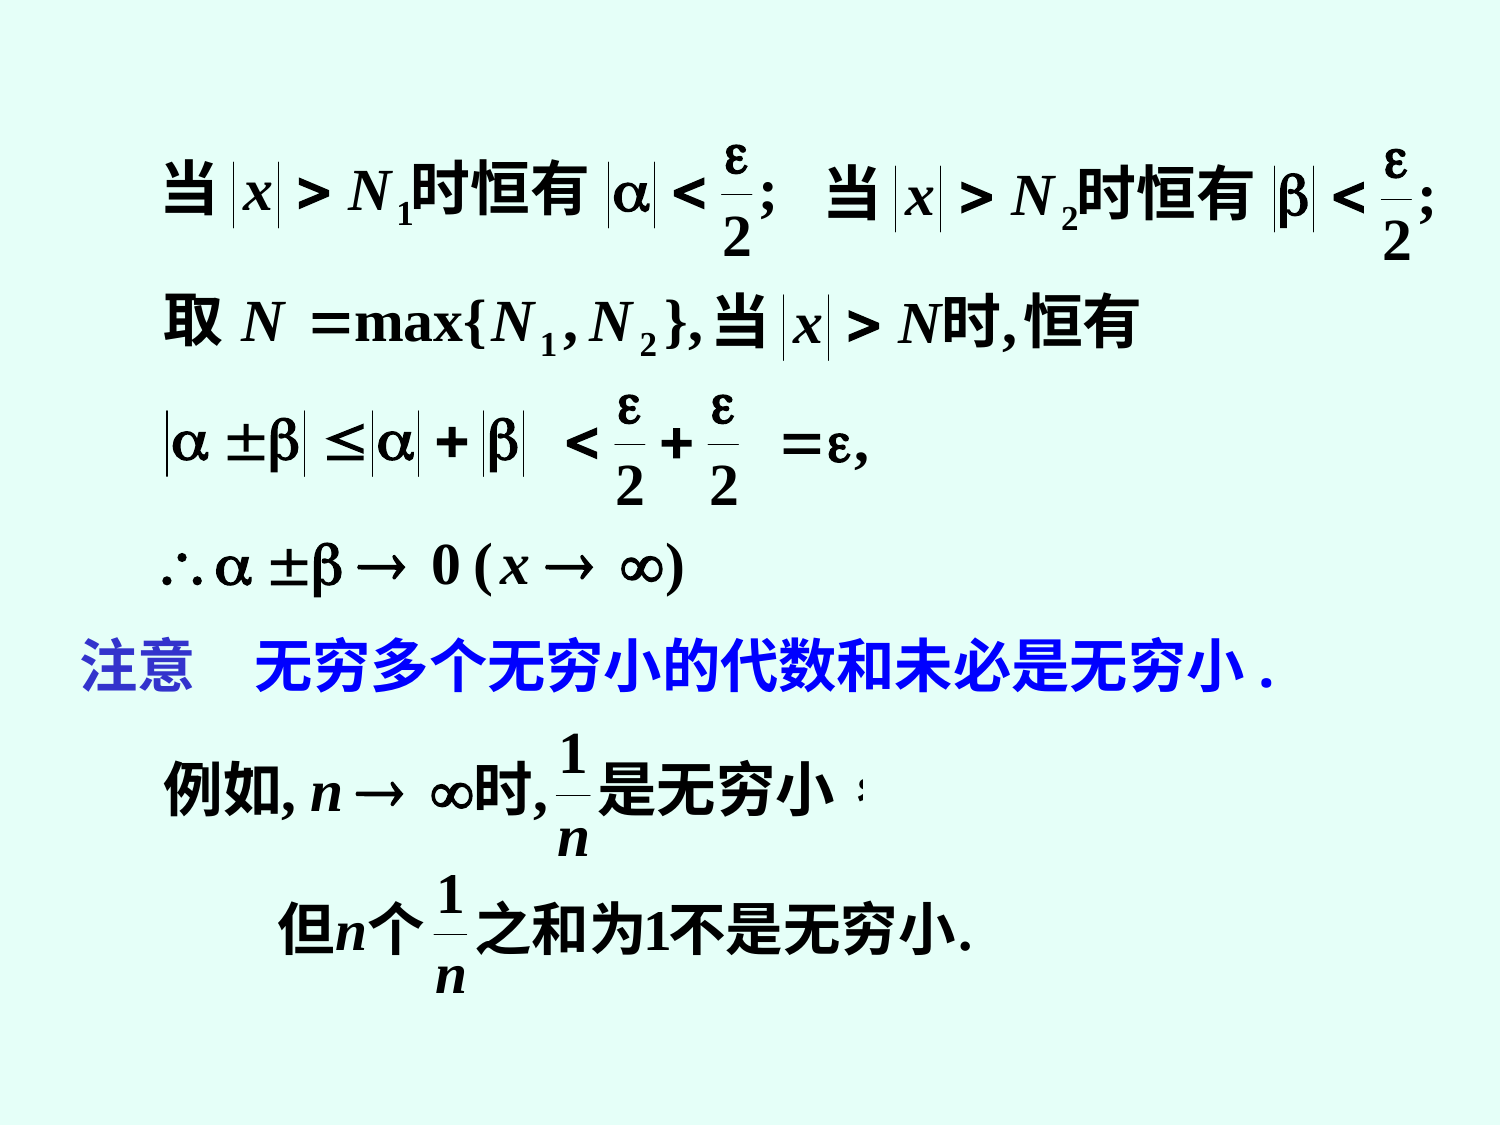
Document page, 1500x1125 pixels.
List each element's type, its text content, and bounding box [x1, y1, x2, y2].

text_box 注意 无穷多个无穷小的代数和未必是无穷小. [64, 621, 1340, 707]
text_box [824, 124, 1438, 266]
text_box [162, 288, 706, 362]
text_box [162, 721, 863, 863]
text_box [562, 370, 745, 511]
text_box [774, 427, 871, 478]
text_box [712, 289, 1148, 366]
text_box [162, 538, 687, 603]
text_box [162, 405, 530, 482]
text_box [274, 863, 976, 1001]
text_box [162, 120, 779, 261]
